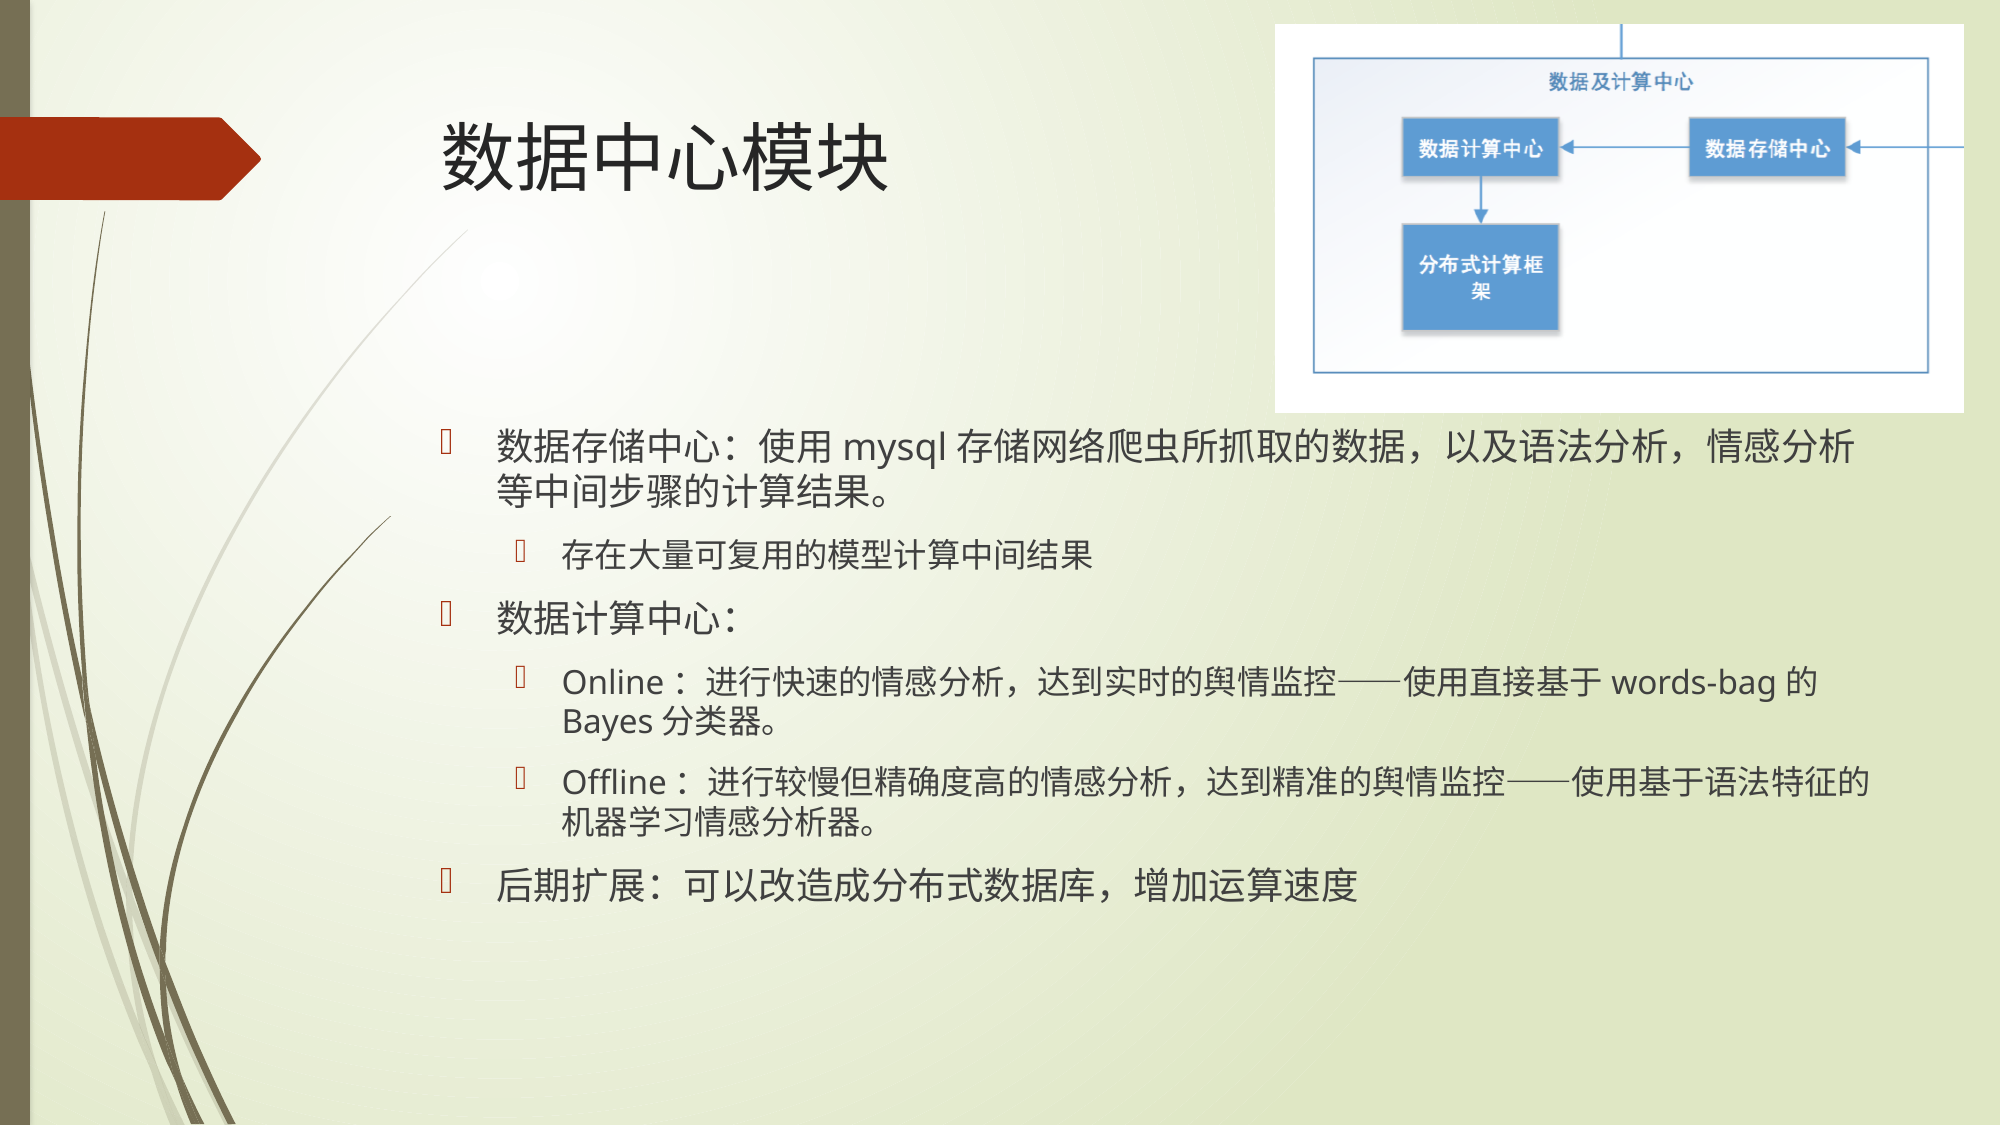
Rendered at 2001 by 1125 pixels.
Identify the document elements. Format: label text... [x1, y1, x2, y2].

picture [1274, 24, 1964, 413]
list 数据存储中心：使用mysql存储网络爬虫所抓取的数据，以及语法分析，情感分析等中间步骤的计算结果。 存在大量可复用的模型计算中间结果 数据计算中心： Online：进行快速的情感分析，达到实时的舆情监控——使用直接基于words-bag的Bayes分类器。 Offline：进行较慢但精确度高的情感分析，达到精准的舆情监控——使用基于语法特征的机器学习情感分析器。 后期扩展：可以改造成分布式数据库，增加运算速度 [424, 350, 1888, 970]
title 数据中心模块 [425, 102, 1269, 313]
